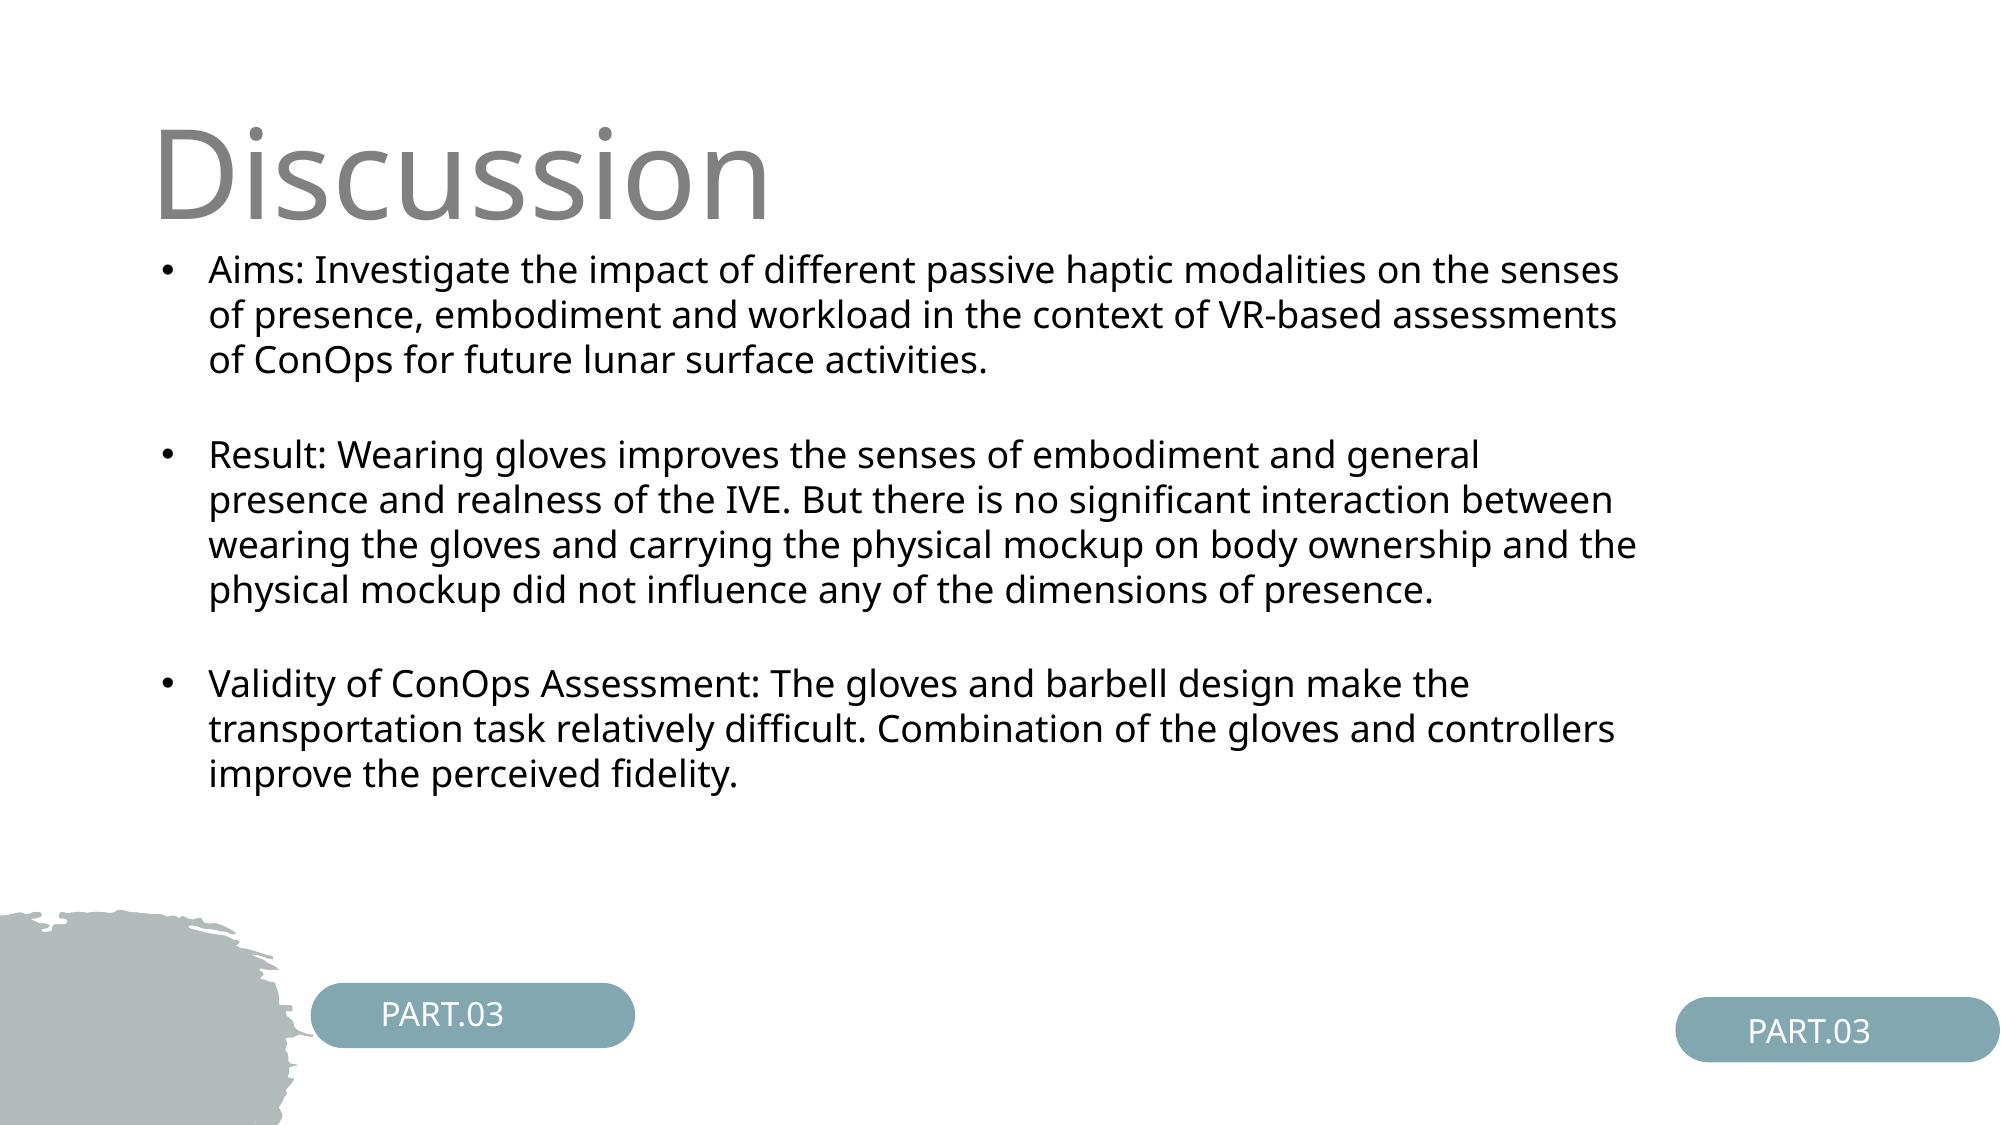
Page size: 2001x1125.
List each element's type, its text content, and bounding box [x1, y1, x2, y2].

text_box Discussion [134, 57, 1106, 253]
text_box [1673, 995, 2000, 1064]
text_box PART.03 [365, 985, 580, 1041]
text_box Validity of ConOps Assessment: The gloves and barbell design make the transportation task relatively difficult. Combination of the gloves and controllers improve the perceived fidelity. [146, 653, 1659, 803]
text_box Result: Wearing gloves improves the senses of embodiment and general presence and realness of the IVE. But there is no significant interaction between wearing the gloves and carrying the physical mockup on body ownership and the physical mockup did not influence any of the dimensions of presence. [146, 423, 1659, 619]
text_box PART.03 [1732, 1002, 1947, 1058]
text_box Aims: Investigate the impact of different passive haptic modalities on the senses of presence, embodiment and workload in the context of VR-based assessments of ConOps for future lunar surface activities. [146, 239, 1659, 389]
picture [0, 869, 315, 1125]
text_box [315, 981, 637, 1050]
